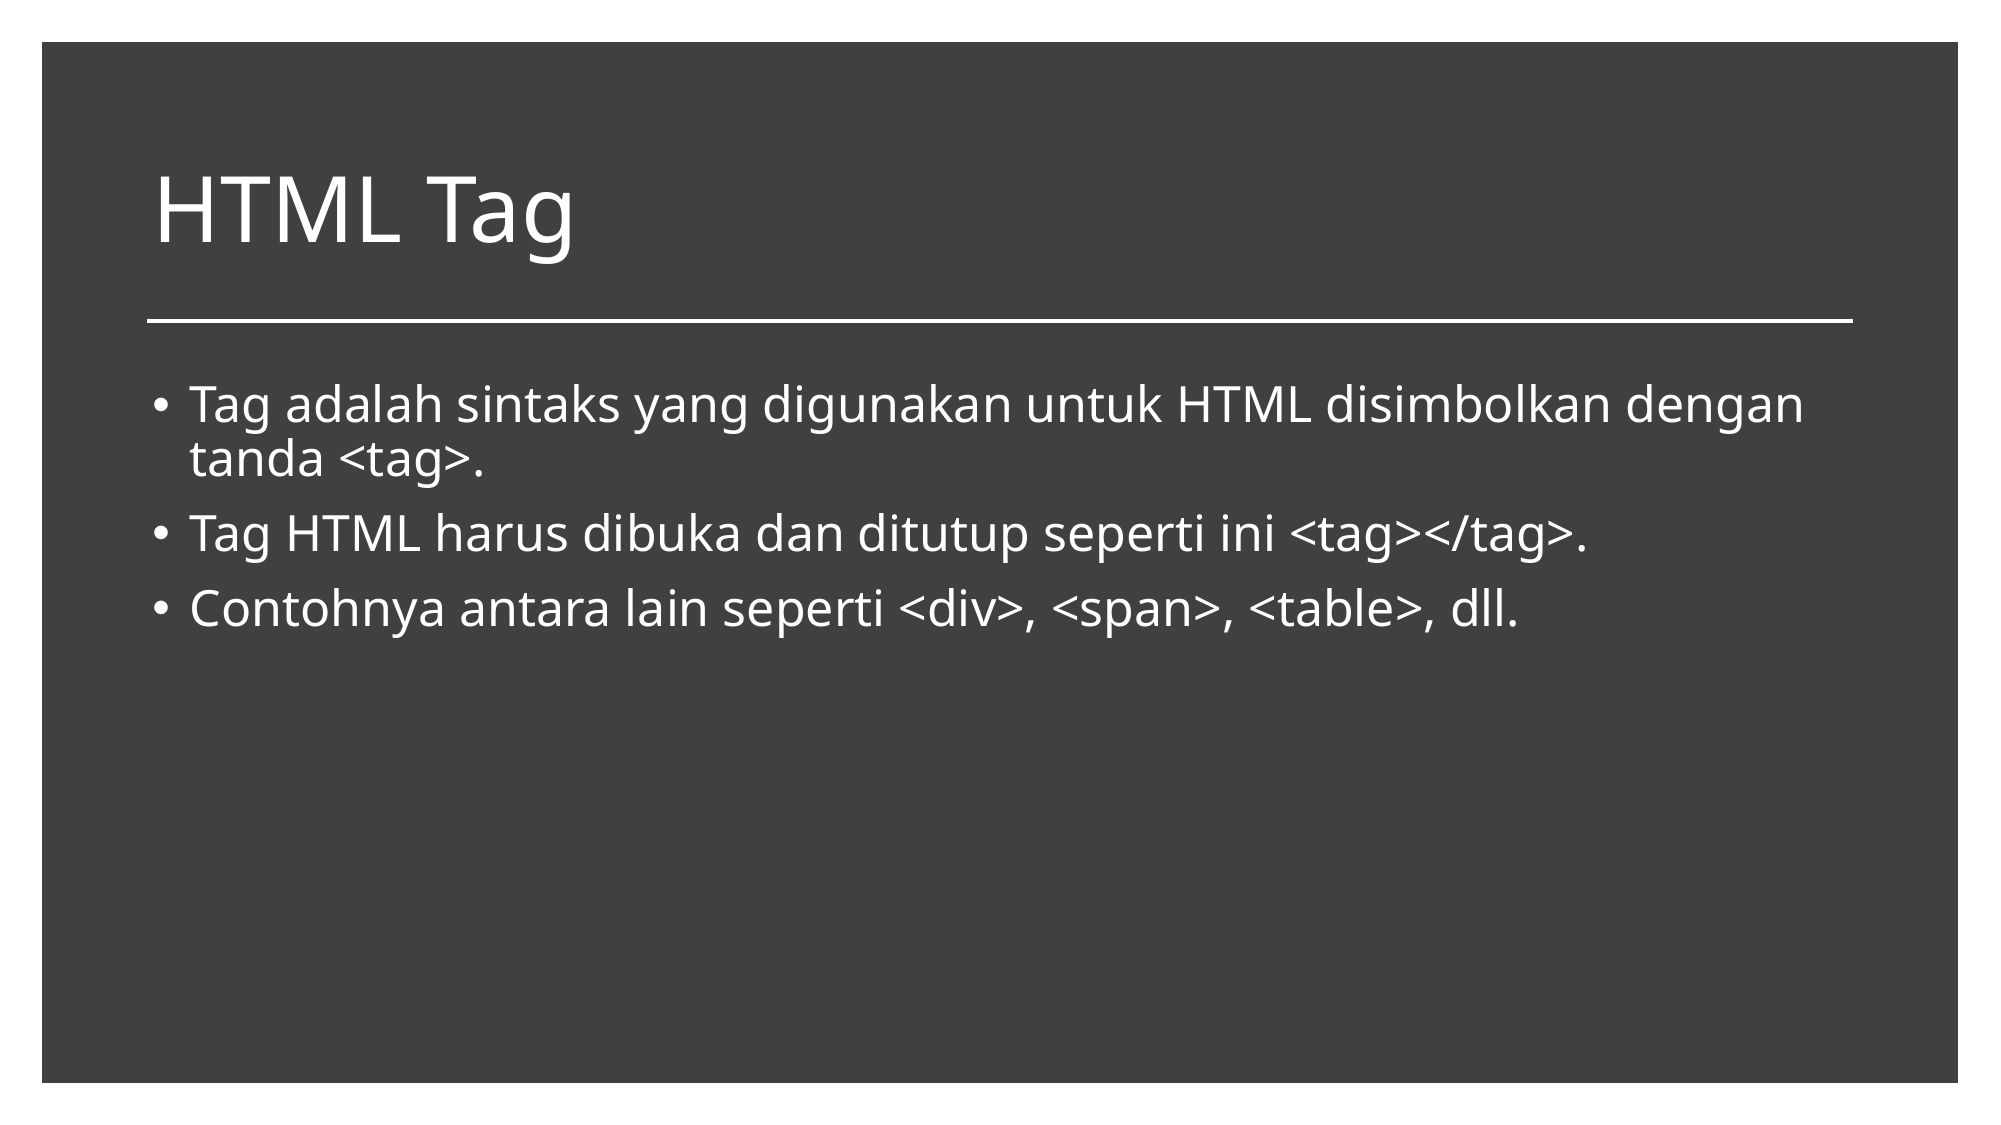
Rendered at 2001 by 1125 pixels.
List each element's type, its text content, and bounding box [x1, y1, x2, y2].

title HTML Tag [137, 103, 1863, 322]
text_box [52, 51, 1948, 1073]
list Tag adalah sintaks yang digunakan untuk HTML disimbolkan dengan tanda <tag>. Tag HTML harus dibuka dan ditutup seperti ini <tag></tag>. Contohnya antara lain seperti <div>, <span>, <table>, dll. [137, 372, 1863, 973]
